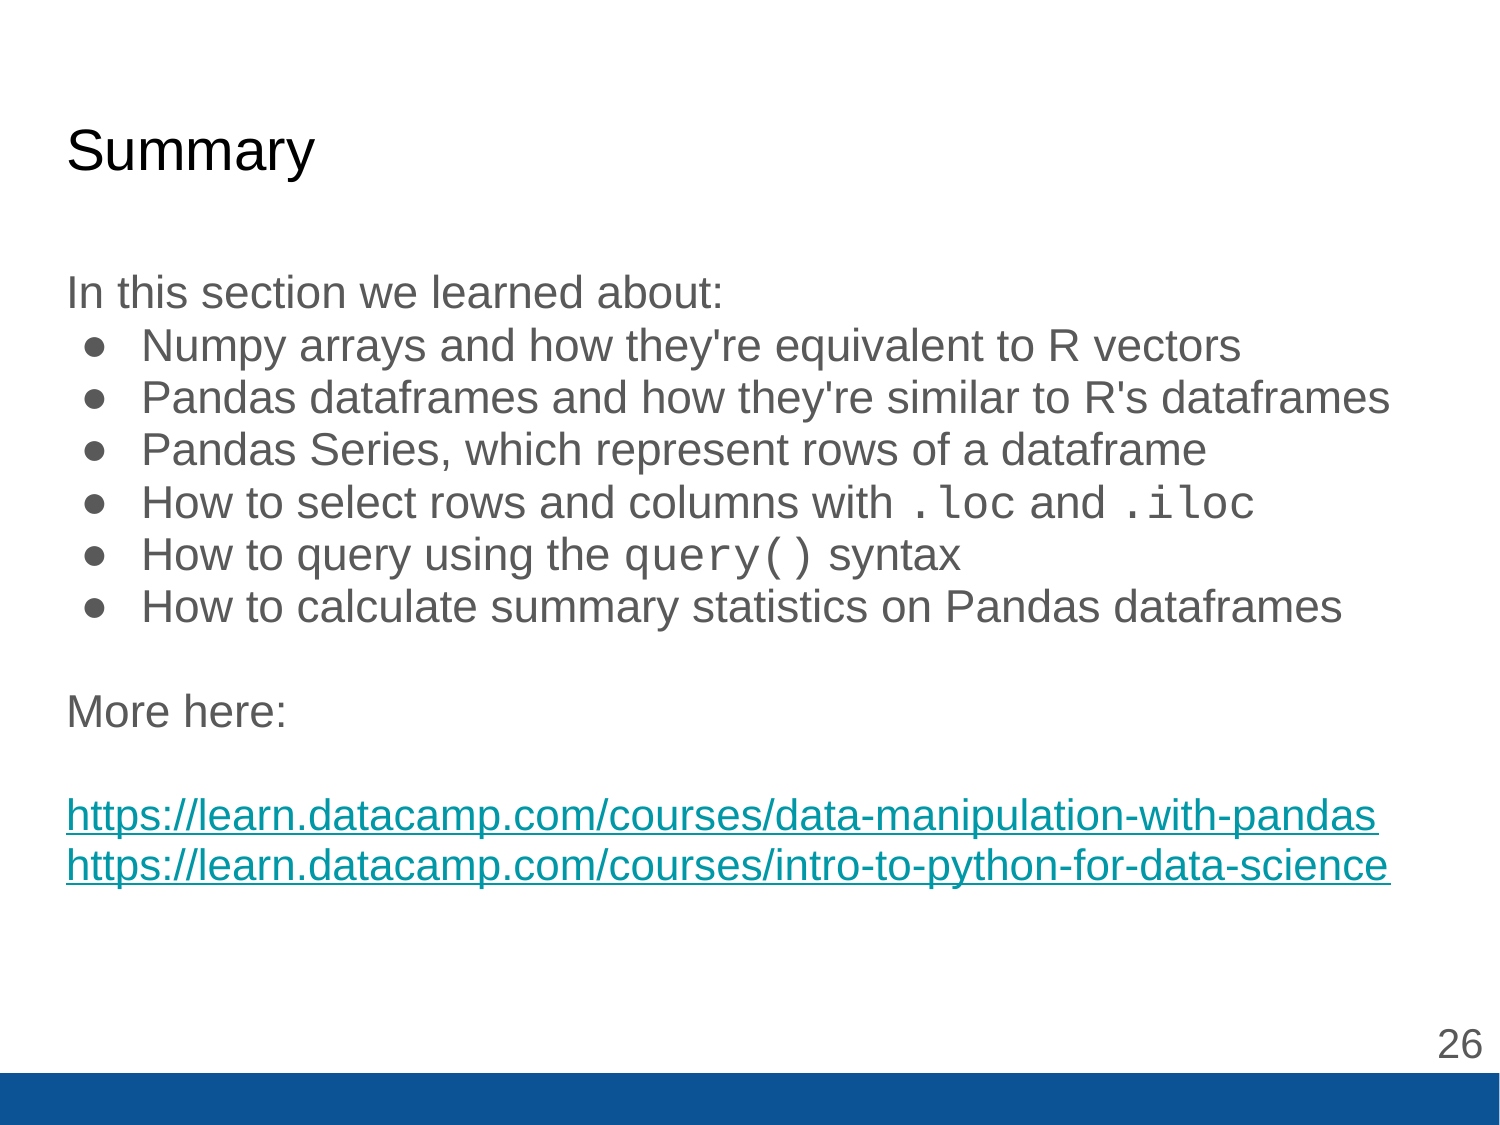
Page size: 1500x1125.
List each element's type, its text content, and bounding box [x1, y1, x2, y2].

title Summary [51, 97, 1449, 223]
list In this section we learned about: Numpy arrays and how they're equivalent to R vectors Pandas dataframes and how they're similar to R's dataframes Pandas Series, which represent rows of a dataframe How to select rows and columns with .loc and .iloc How to query using the query() syntax How to calculate summary statistics on Pandas dataframes More here: https://learn.datacamp.com/courses/data-manipulation-with-pandas https://learn.datacamp.com/courses/intro-to-python-for-data-science [51, 252, 1449, 1000]
slide_number ‹#› [1402, 999, 1499, 1086]
